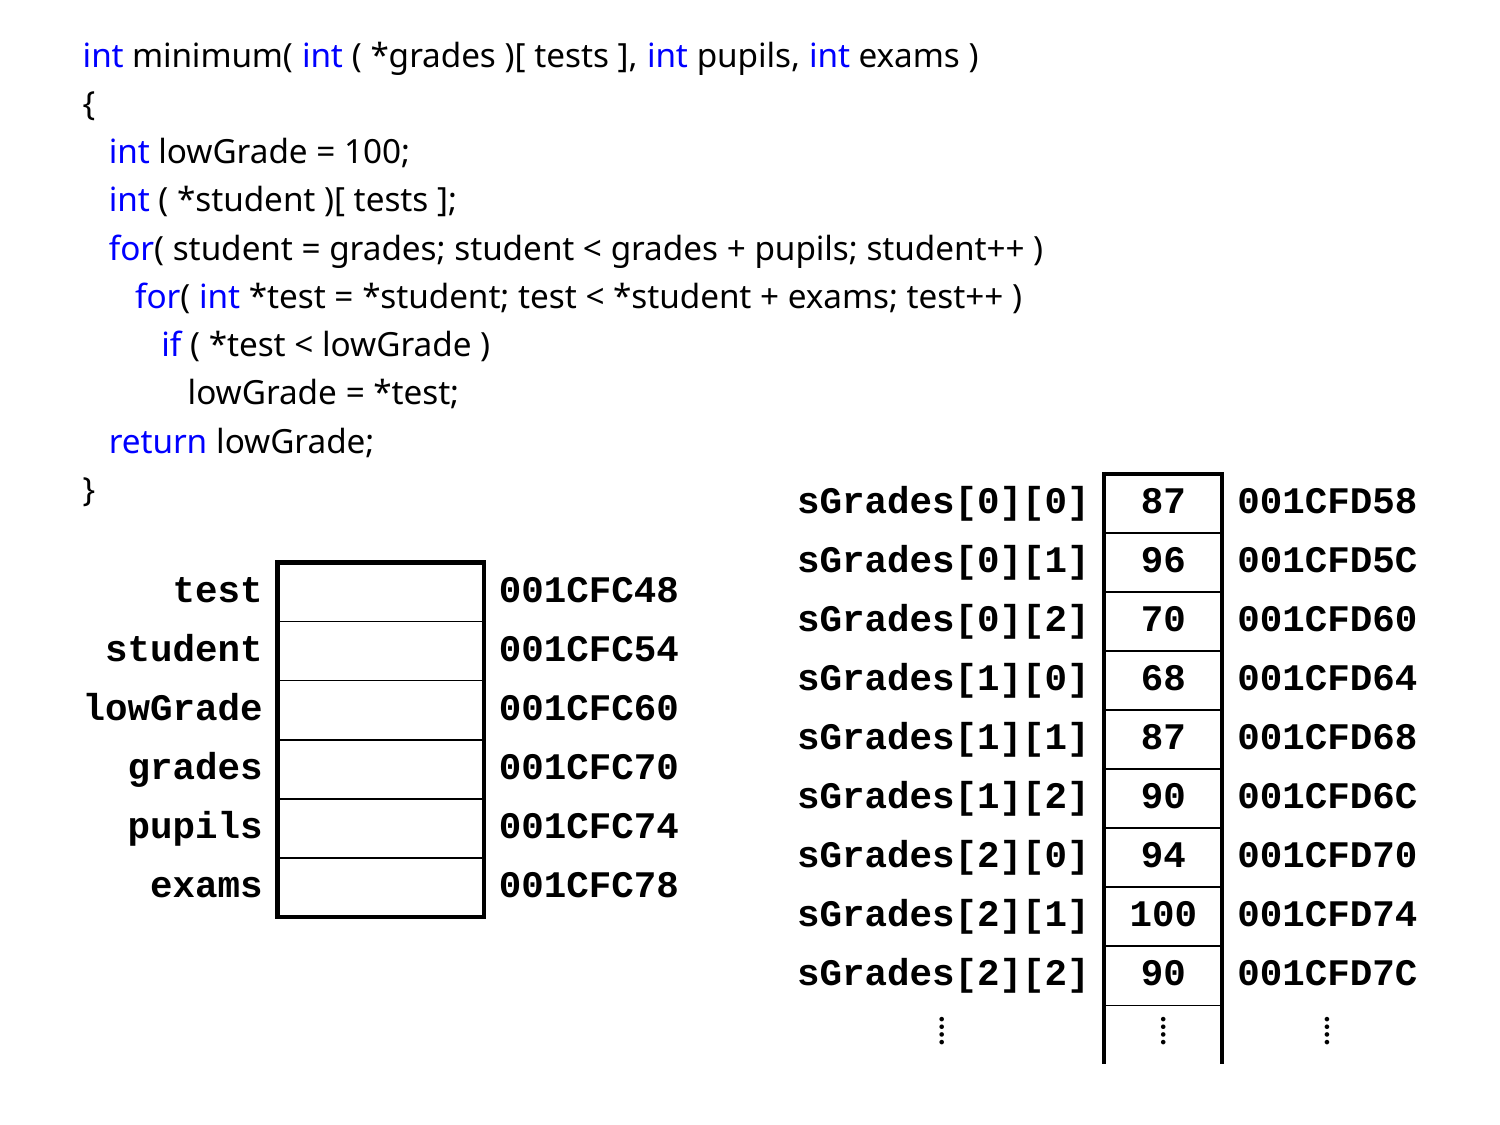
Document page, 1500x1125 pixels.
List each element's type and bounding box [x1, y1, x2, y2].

table_header [1106, 476, 1220, 532]
table_header [280, 565, 482, 621]
table_cell [1106, 1006, 1220, 1064]
table_cell [280, 859, 482, 915]
table_cell [1106, 593, 1220, 650]
table_cell [1106, 770, 1220, 827]
table_header [71, 563, 275, 622]
table_header [780, 474, 1102, 533]
table_cell [71, 622, 275, 917]
table_cell [1106, 888, 1220, 945]
table_cell [280, 741, 482, 798]
table_header [1224, 474, 1429, 533]
table_cell [1106, 534, 1220, 591]
table_cell [1106, 829, 1220, 886]
table_cell [1106, 652, 1220, 709]
table_cell [280, 800, 482, 857]
list [70, 30, 1430, 534]
table_cell [780, 533, 1102, 1064]
table_cell [1224, 533, 1429, 1064]
table_cell [1106, 711, 1220, 768]
table_header [486, 563, 691, 622]
table_cell [280, 622, 482, 680]
table_cell [486, 622, 691, 917]
table_cell [280, 681, 482, 739]
table_cell [1106, 947, 1220, 1005]
